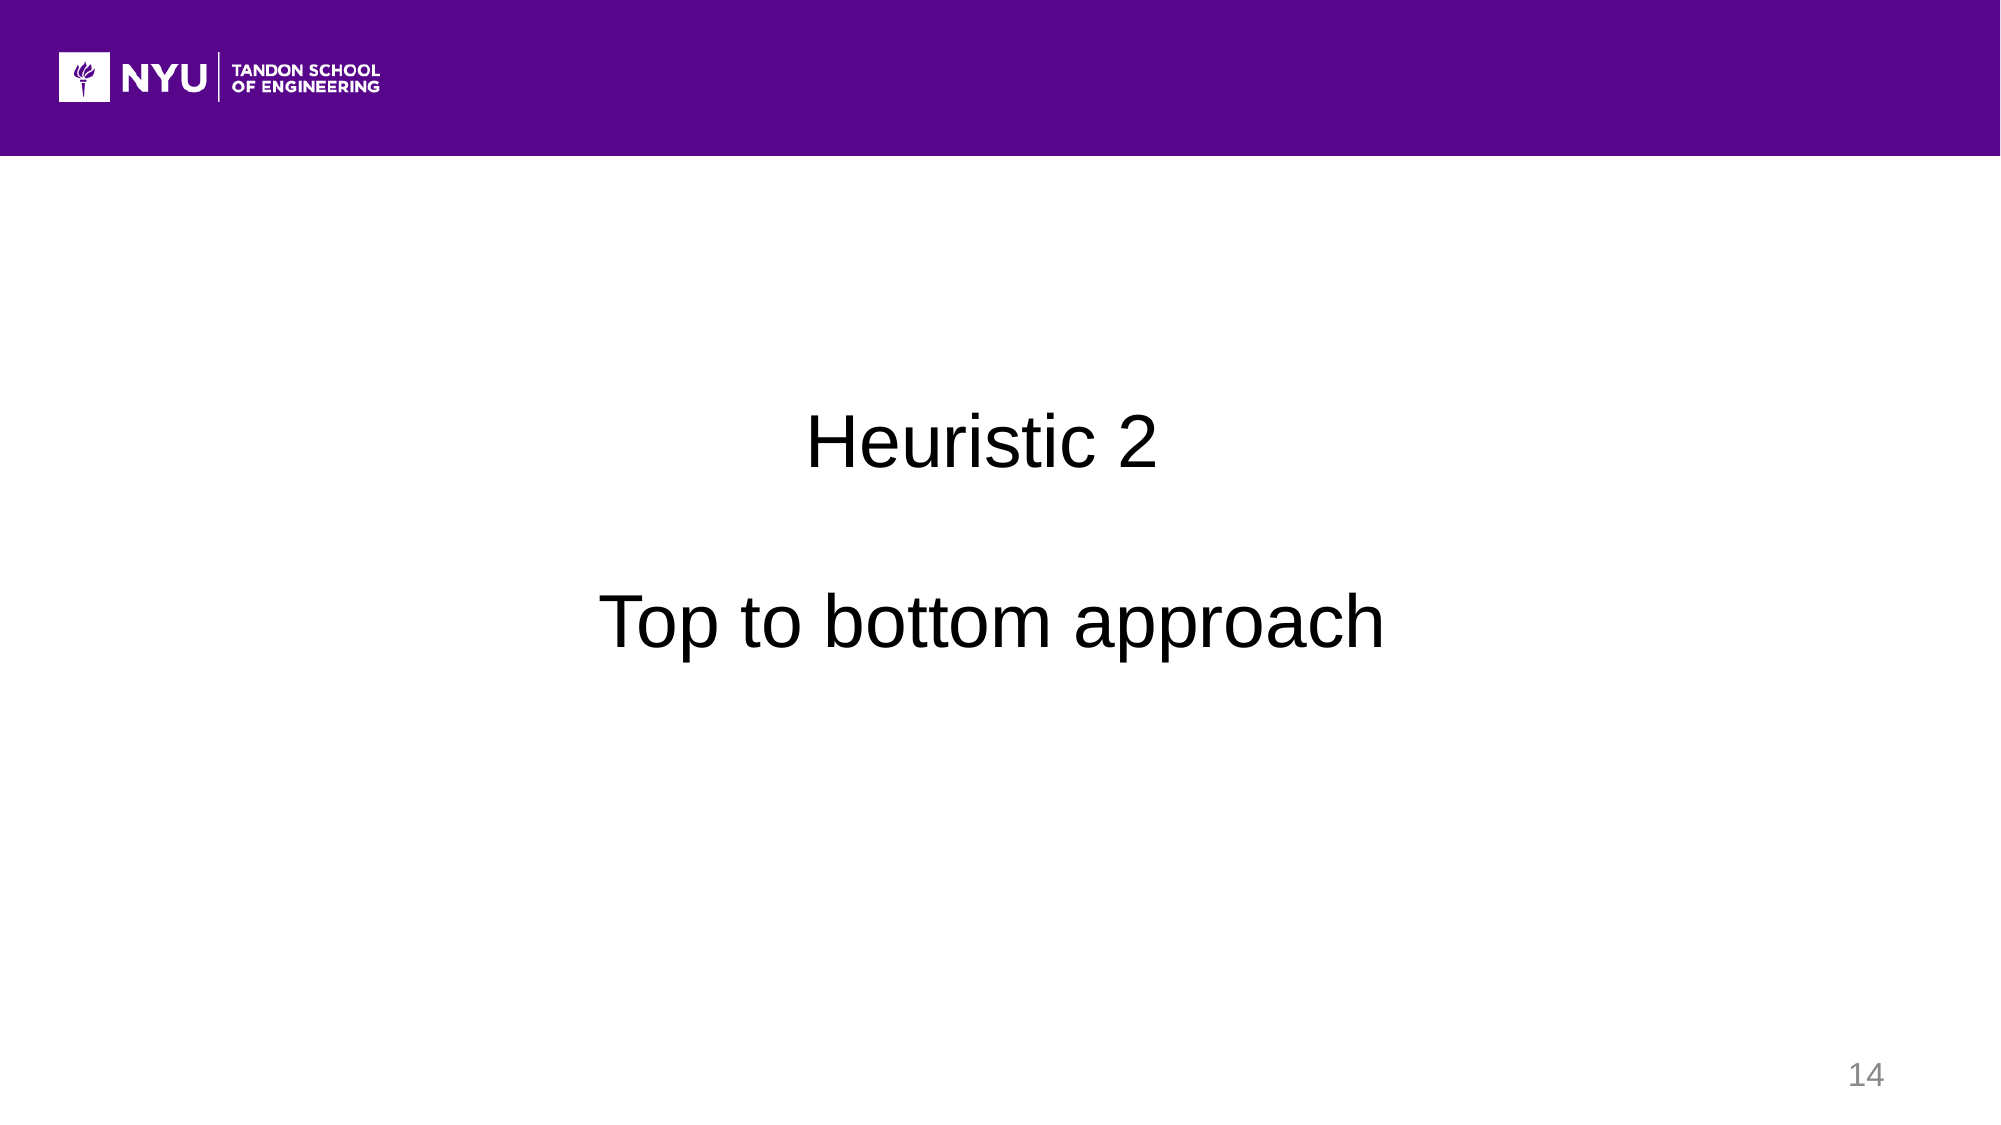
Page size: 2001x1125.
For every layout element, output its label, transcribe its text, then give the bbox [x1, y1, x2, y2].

picture [59, 52, 380, 102]
text_box Heuristic 2 Top to bottom approach [335, 384, 1630, 670]
slide_number 14 [1433, 1042, 1900, 1103]
